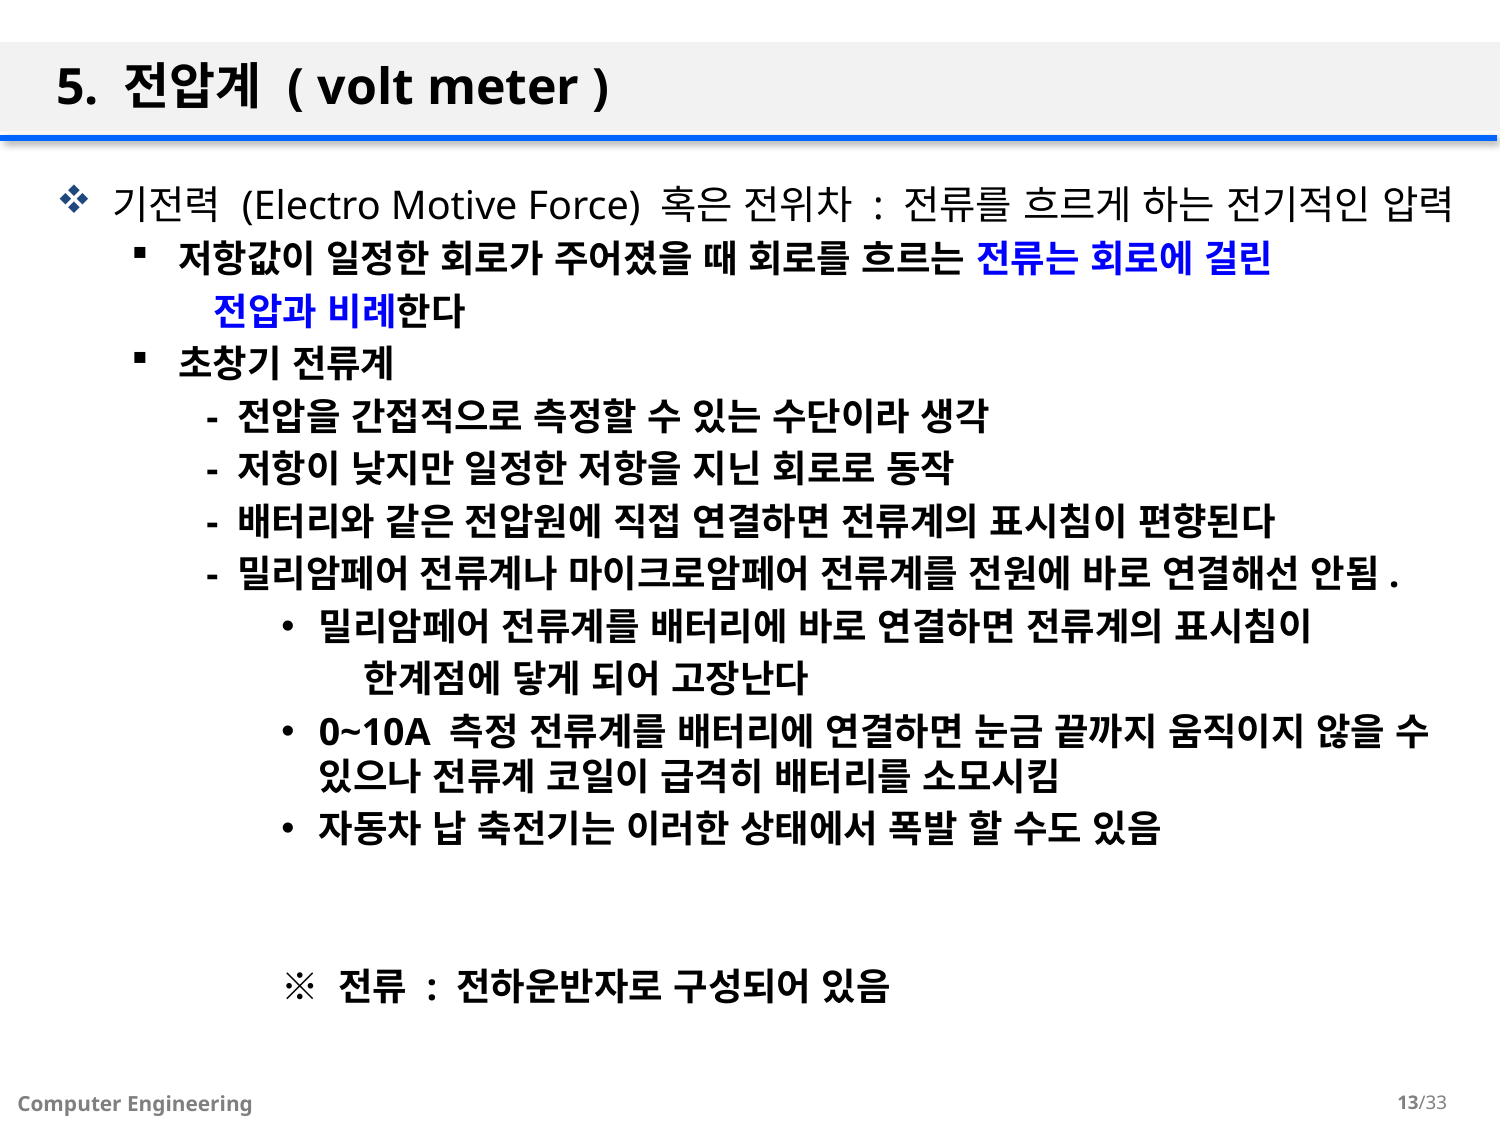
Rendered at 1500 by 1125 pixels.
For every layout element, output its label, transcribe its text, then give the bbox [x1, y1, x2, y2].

title 5. 전압계 ( volt meter ) [41, 42, 1459, 128]
list 기전력 (Electro Motive Force) 혹은 전위차 : 전류를 흐르게 하는 전기적인 압력 저항값이 일정한 회로가 주어졌을 때 회로를 흐르는 전류는 회로에 걸린 전압과 비례한다 초창기 전류계 - 전압을 간접적으로 측정할 수 있는 수단이라 생각 - 저항이 낮지만 일정한 저항을 지닌 회로로 동작 - 배터리와 같은 전압원에 직접 연결하면 전류계의 표시침이 편향된다 - 밀리암페어 전류계나 마이크로암페어 전류계를 전원에 바로 연결해선 안됨. 밀리암페어 전류계를 배터리에 바로 연결하면 전류계의 표시침이 한계점에 닿게 되어 고장난다 0~10A 측정 전류계를 배터리에 연결하면 눈금 끝까지 움직이지 않을 수 있으나 전류계 코일이 급격히 배터리를 소모시킴 자동차 납 축전기는 이러한 상태에서 폭발 할 수도 있음 ※ 전류 : 전하운반자로 구성되어 있음 [41, 172, 1471, 1048]
